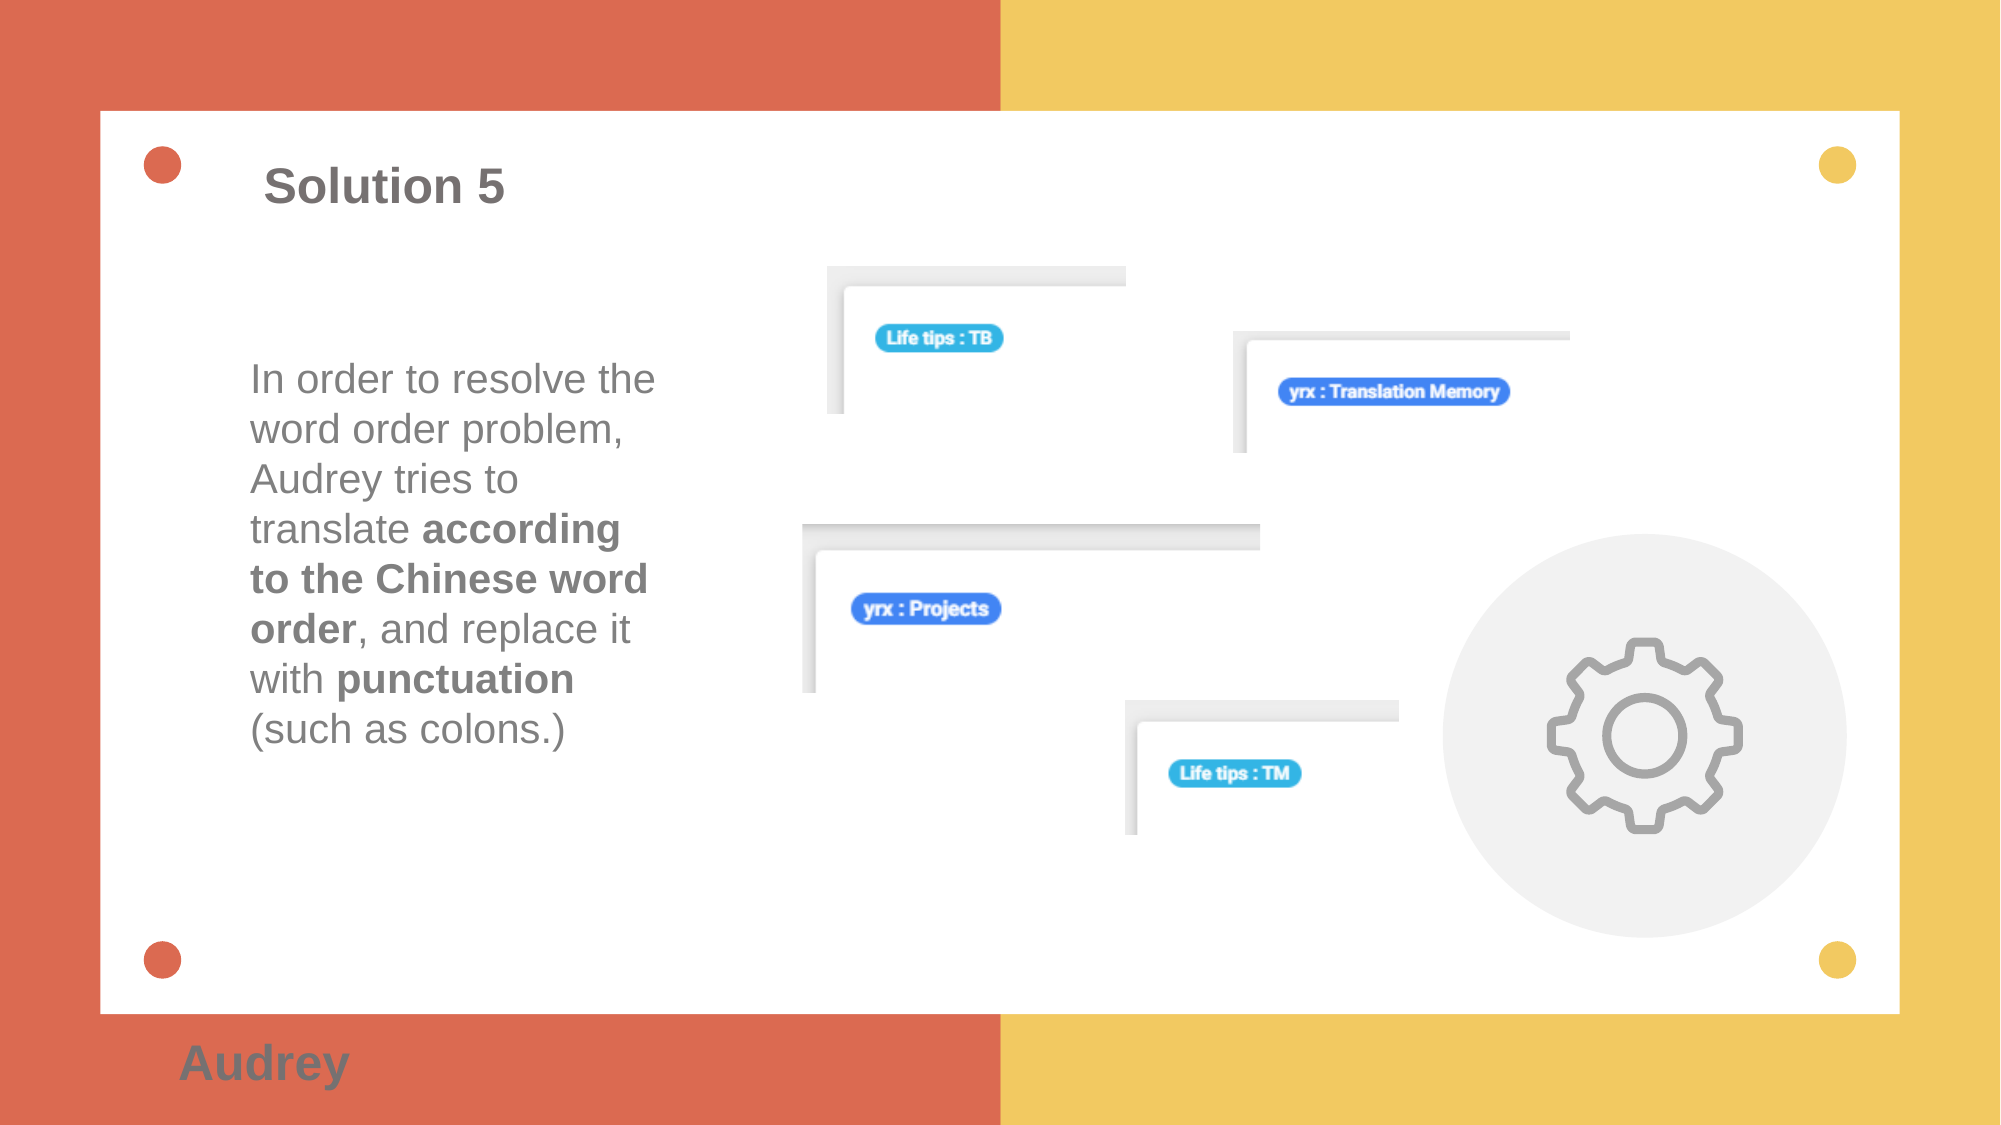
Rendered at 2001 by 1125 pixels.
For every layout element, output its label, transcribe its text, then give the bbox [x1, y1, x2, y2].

text_box Solution 5 [143, 153, 626, 214]
text_box [1817, 145, 1858, 185]
text_box Audrey [100, 1030, 428, 1091]
text_box In order to resolve the word order problem, Audrey tries to translate according to the Chinese word order, and replace it with punctuation (such as colons.) [250, 351, 665, 752]
text_box [1817, 940, 1858, 980]
text_box [99, 110, 1901, 1015]
text_box [146, 145, 179, 153]
text_box [142, 940, 183, 980]
picture [0, 0, 2001, 1125]
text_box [1546, 637, 1743, 835]
text_box [1442, 533, 1847, 938]
